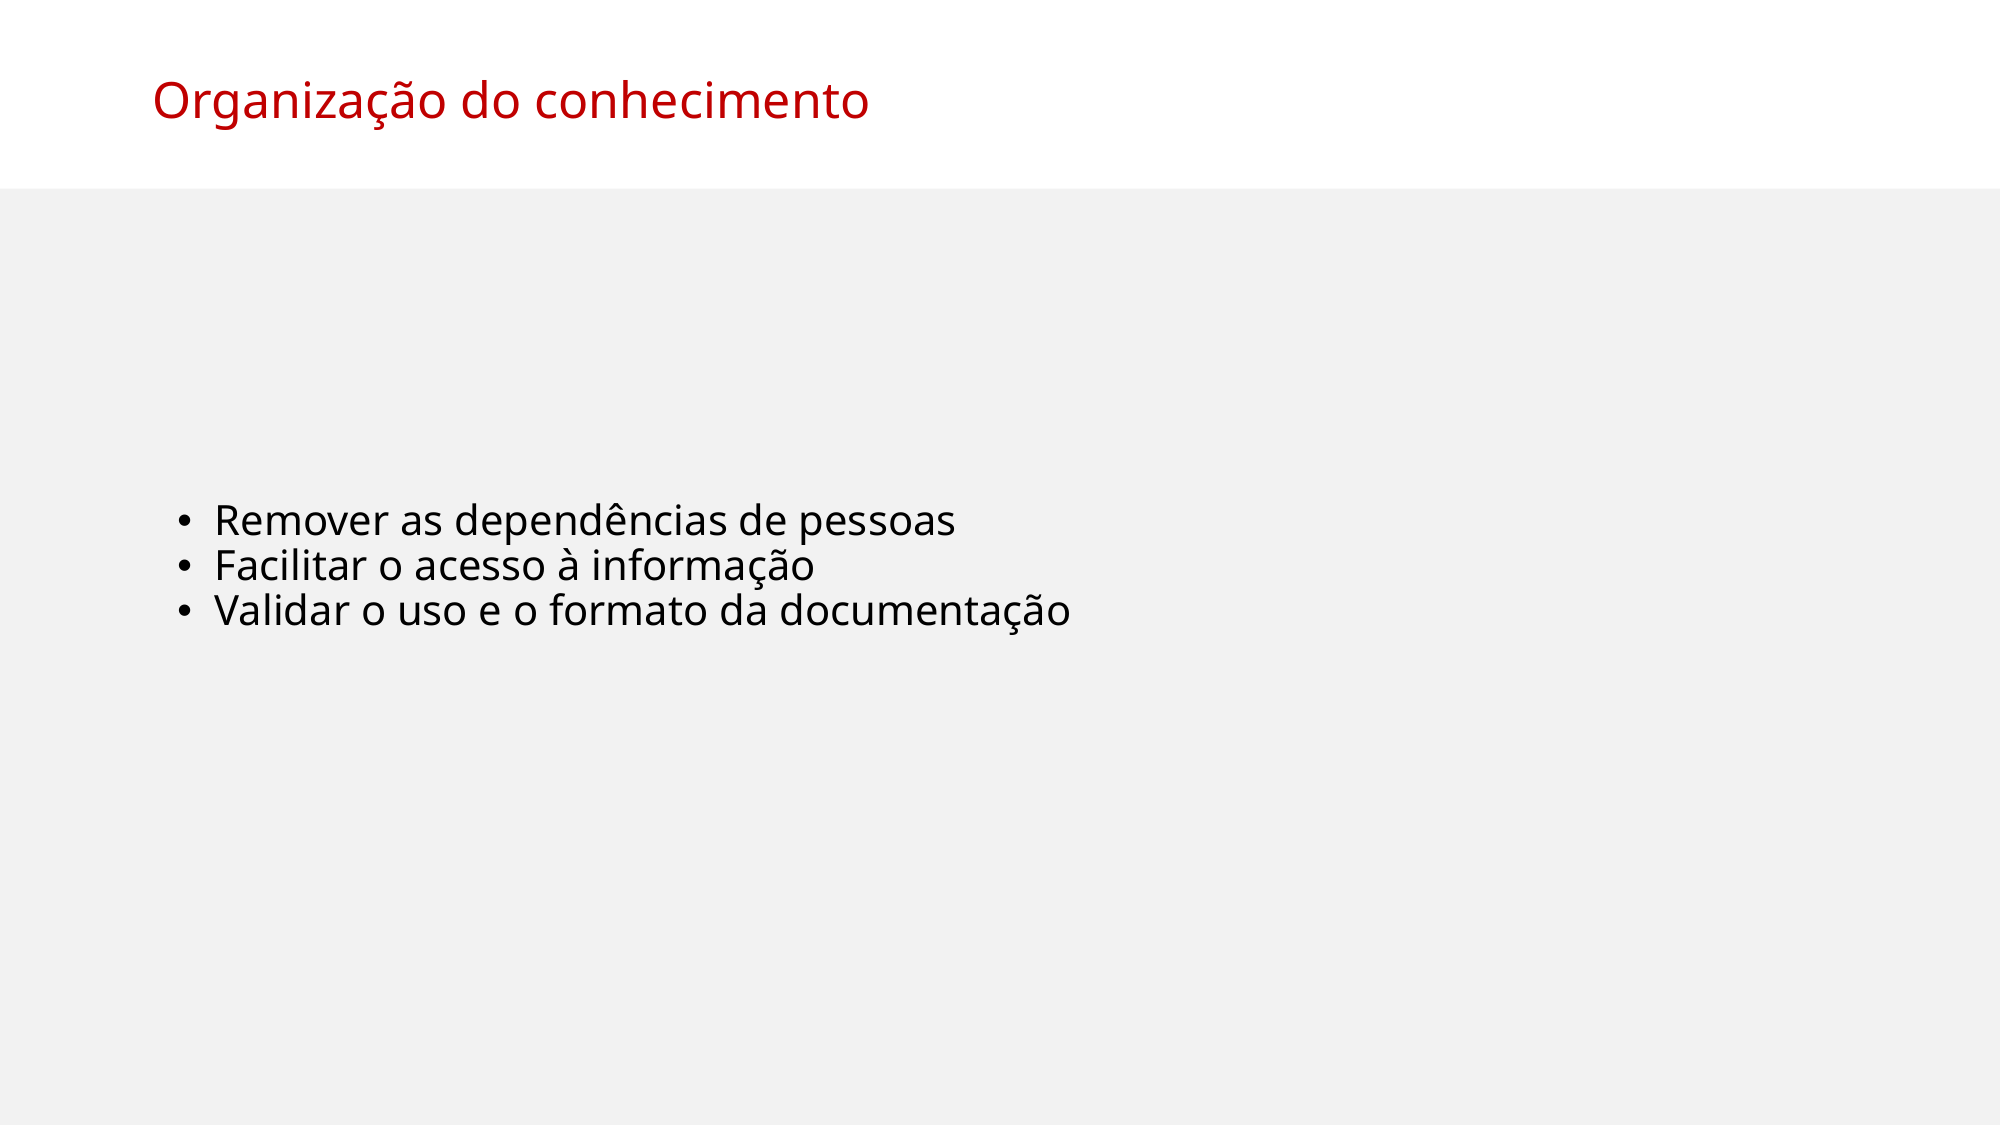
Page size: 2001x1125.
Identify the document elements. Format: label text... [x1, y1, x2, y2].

text_box Remover as dependências de pessoas Facilitar o acesso à informação Validar o uso e o formato da documentação [162, 492, 1888, 1039]
text_box Organização do conhecimento [137, 59, 1863, 138]
